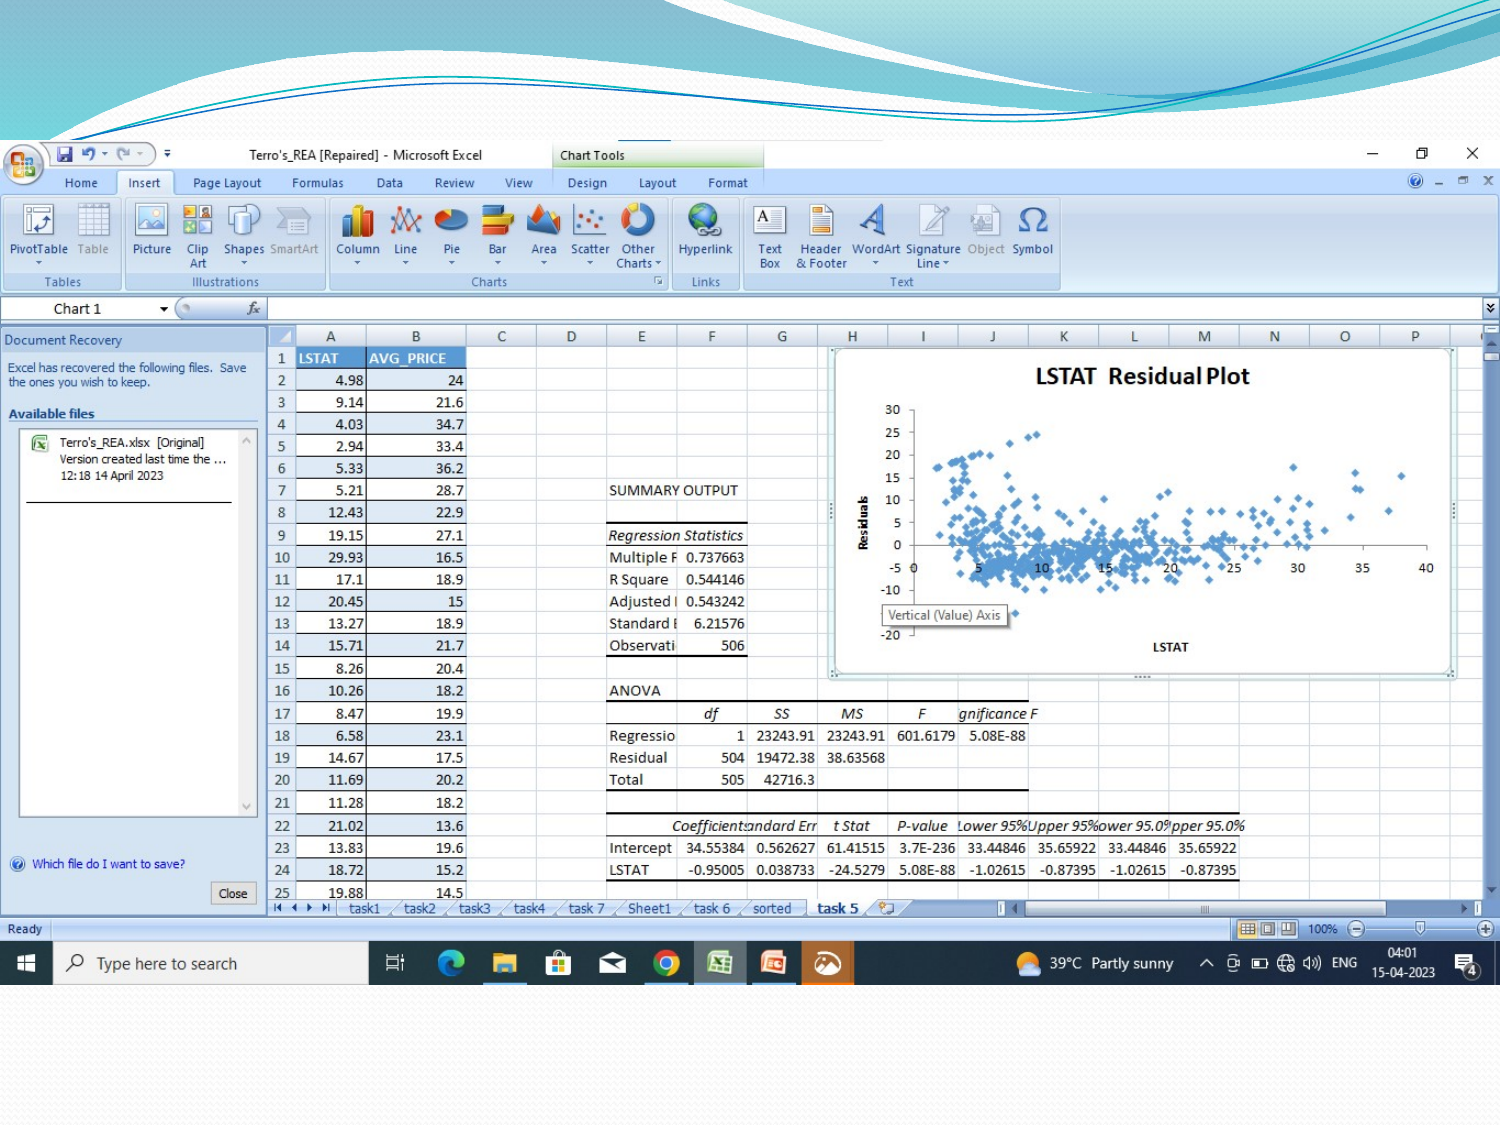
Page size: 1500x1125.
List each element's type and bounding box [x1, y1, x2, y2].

picture [0, 140, 1500, 985]
